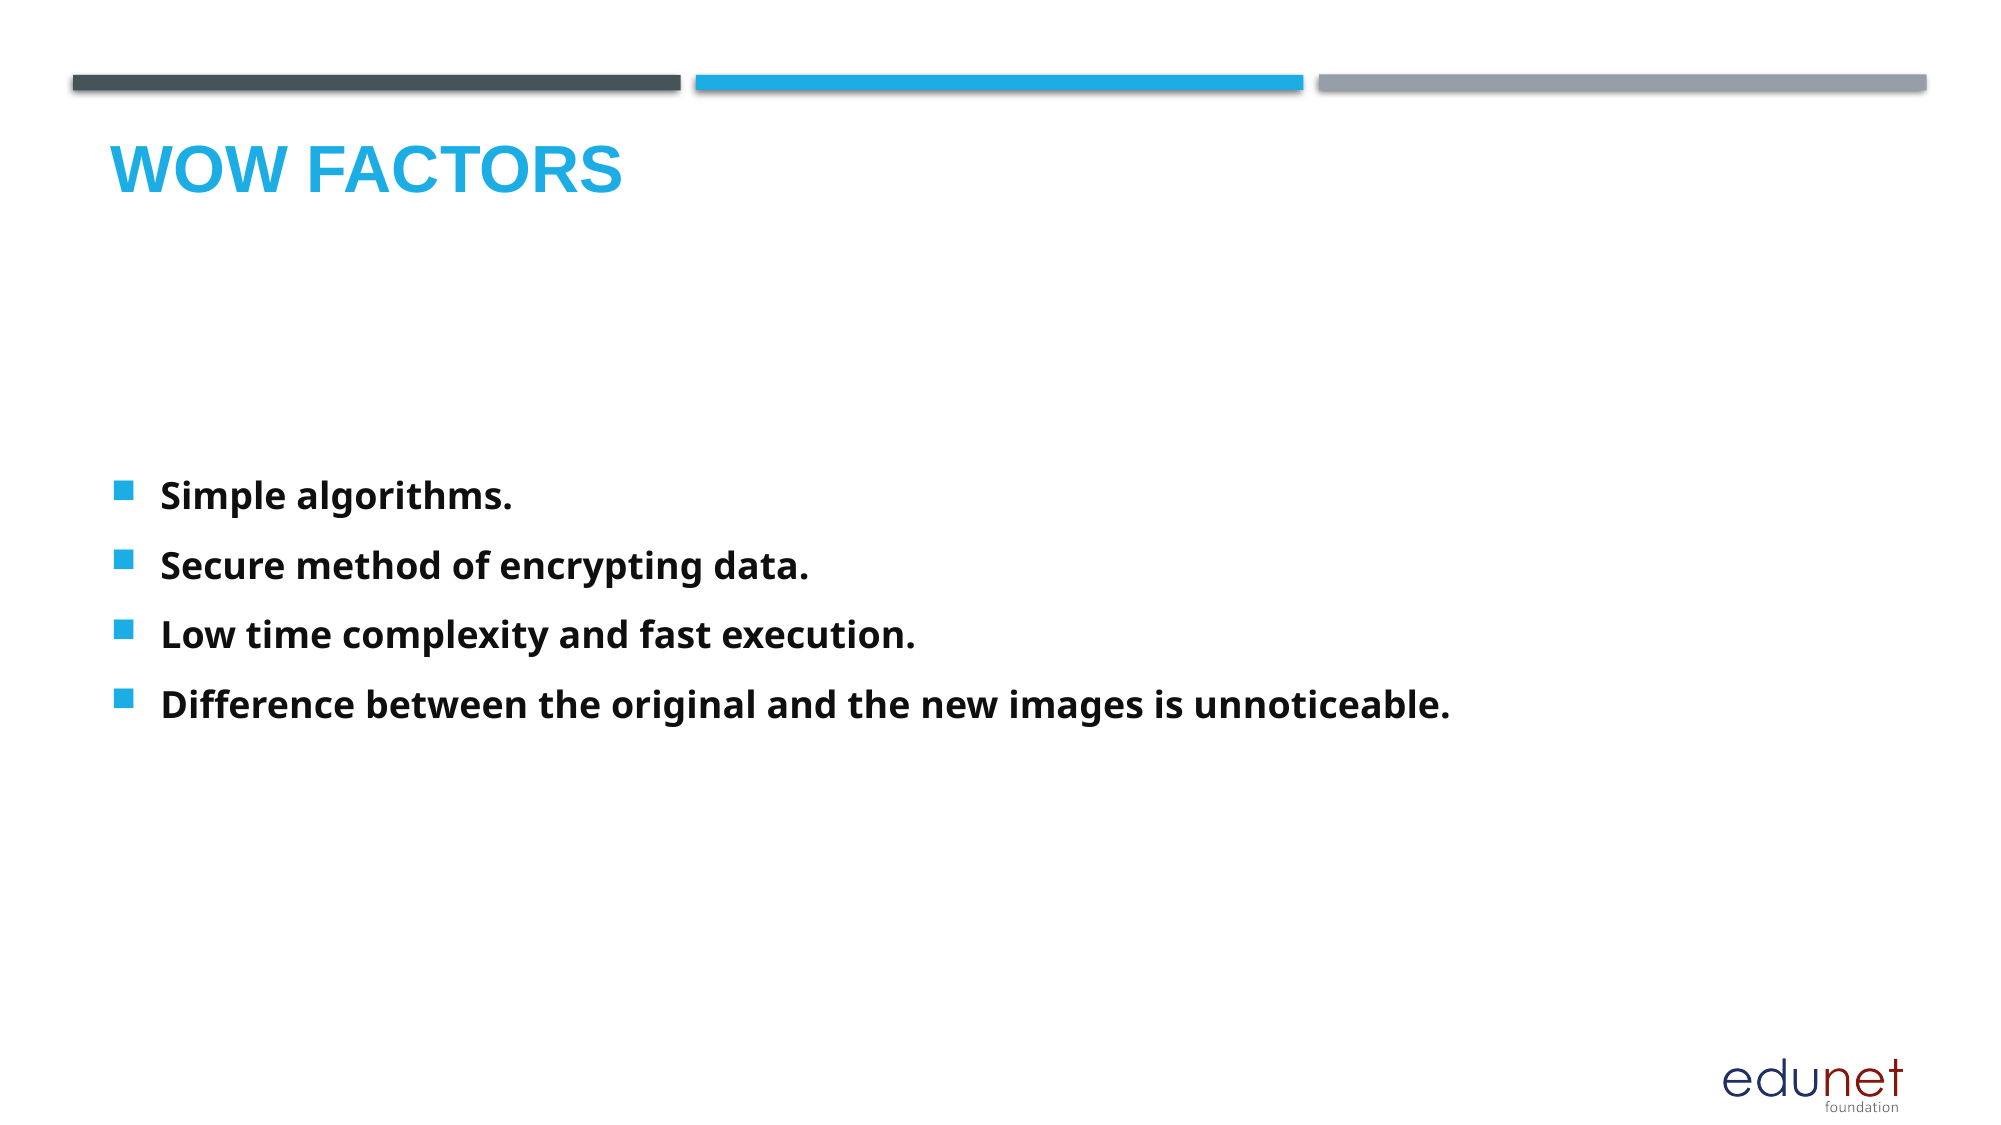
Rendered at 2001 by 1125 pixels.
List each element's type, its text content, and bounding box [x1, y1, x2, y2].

list Simple algorithms. Secure method of encrypting data. Low time complexity and fast execution. Difference between the original and the new images is unnoticeable. [95, 213, 1905, 981]
title Wow factors [95, 126, 1905, 213]
picture [1719, 1056, 1905, 1116]
